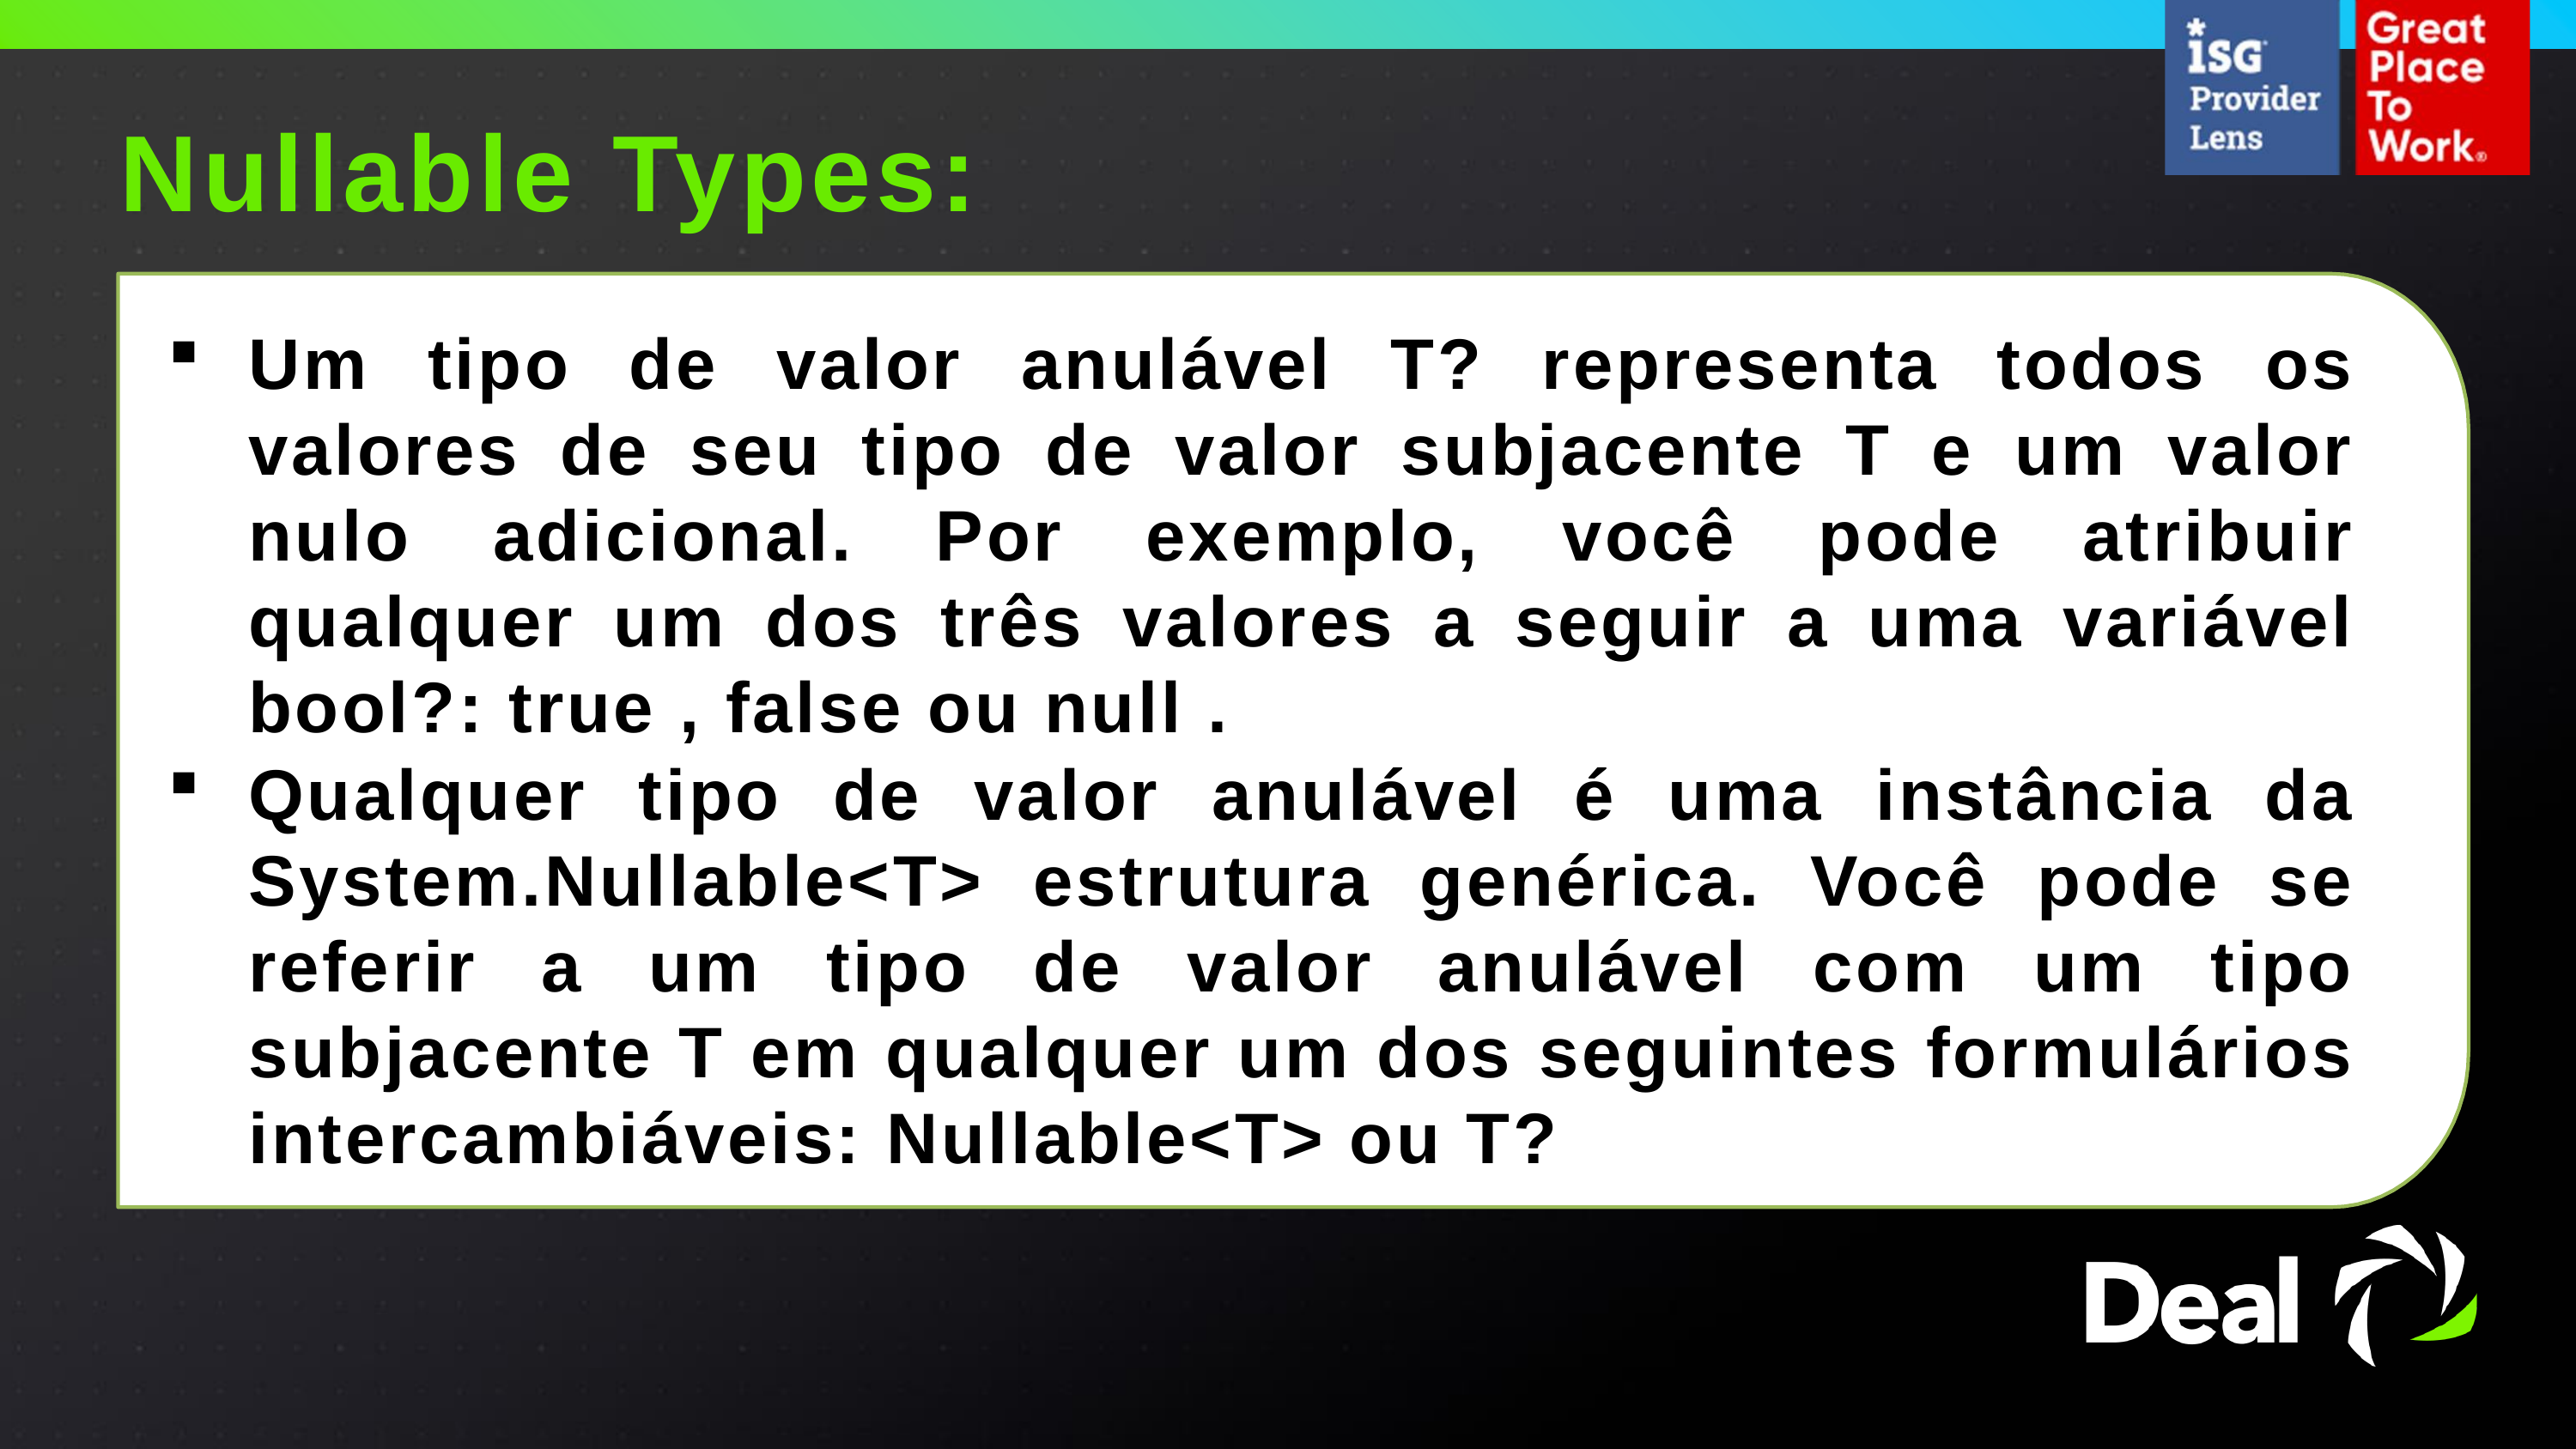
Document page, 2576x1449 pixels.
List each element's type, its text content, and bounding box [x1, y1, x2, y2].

text_box Um tipo de valor anulável T? representa todos os valores de seu tipo de valor subjacente T e um valor nulo adicional. Por exemplo, você pode atribuir qualquer um dos três valores a seguir a uma variável bool?: true , false ou null . Qualquer tipo de valor anulável é uma instância da System.Nullable<T> estrutura genérica. Você pode se referir a um tipo de valor anulável com um tipo subjacente T em qualquer um dos seguintes formulários intercambiáveis: Nullable<T> ou T? [166, 316, 2358, 1179]
picture [0, 0, 2576, 1449]
text_box Nullable Types: [118, 101, 2050, 233]
text_box [116, 271, 2471, 1210]
